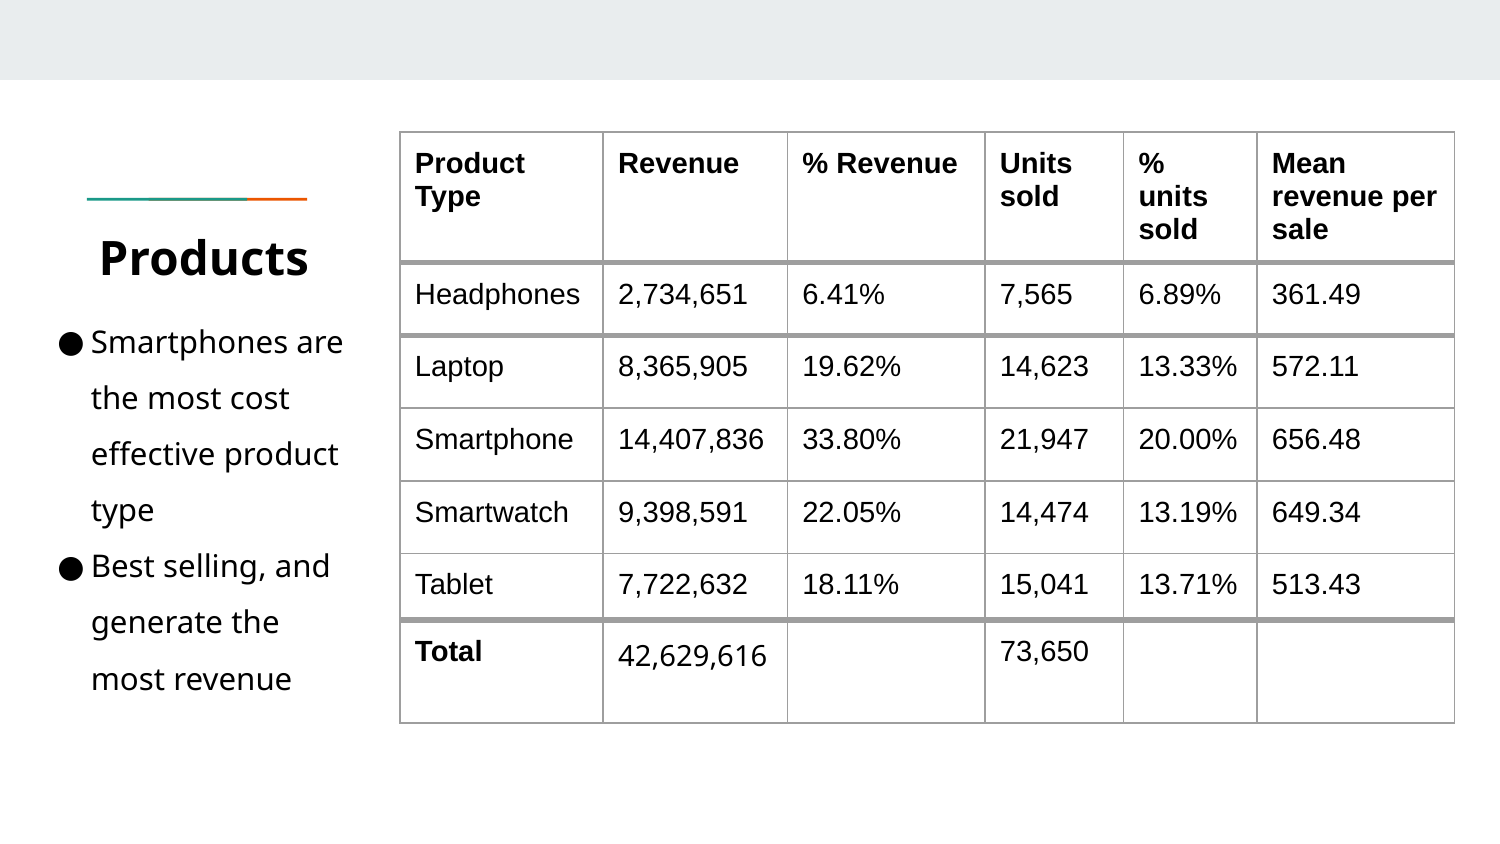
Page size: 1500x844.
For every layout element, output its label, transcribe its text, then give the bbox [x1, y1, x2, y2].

table_cell 14,474 [986, 482, 1123, 553]
table_cell 361.49 [1258, 265, 1454, 333]
table_cell 21,947 [986, 409, 1123, 480]
table_cell 649.34 [1258, 482, 1454, 553]
table_cell 18.11% [788, 554, 984, 617]
table_cell Tablet [401, 554, 602, 617]
title Products [83, 212, 399, 301]
table_header Units sold [986, 133, 1123, 260]
table_cell 20.00% [1124, 409, 1256, 480]
table_cell [1124, 623, 1256, 722]
table_cell 7,722,632 [604, 554, 787, 617]
table_cell Laptop [401, 338, 602, 407]
table_cell Headphones [401, 265, 602, 333]
table_cell 13.33% [1124, 338, 1256, 407]
table_header % Revenue [788, 133, 984, 260]
table_cell 2,734,651 [604, 265, 787, 333]
table_cell 19.62% [788, 338, 984, 407]
table_cell [1258, 623, 1454, 722]
table_header Product Type [401, 133, 602, 260]
table_cell 14,407,836 [604, 409, 787, 480]
table_cell 8,365,905 [604, 338, 787, 407]
table_cell 13.71% [1124, 554, 1256, 617]
table_cell 22.05% [788, 482, 984, 553]
table_cell Smartphone [401, 409, 602, 480]
table_cell 42,629,616 [604, 623, 787, 722]
list Smartphones are the most cost effective product type Best selling, and generate the most revenue [47, 300, 370, 782]
table_cell 513.43 [1258, 554, 1454, 617]
table_cell [788, 623, 984, 722]
table_cell 73,650 [986, 623, 1123, 722]
table_cell 15,041 [986, 554, 1123, 617]
table_cell 9,398,591 [604, 482, 787, 553]
table_header Mean revenue per sale [1258, 133, 1454, 260]
table_cell 572.11 [1258, 338, 1454, 407]
table_cell 6.41% [788, 265, 984, 333]
table_cell 7,565 [986, 265, 1123, 333]
table_cell Total [401, 623, 602, 722]
table_cell 33.80% [788, 409, 984, 480]
table_cell 656.48 [1258, 409, 1454, 480]
table_cell Smartwatch [401, 482, 602, 553]
table_cell 14,623 [986, 338, 1123, 407]
table_header Revenue [604, 133, 787, 260]
table_cell 6.89% [1124, 265, 1256, 333]
table_header % units sold [1124, 133, 1256, 260]
table_cell 13.19% [1124, 482, 1256, 553]
